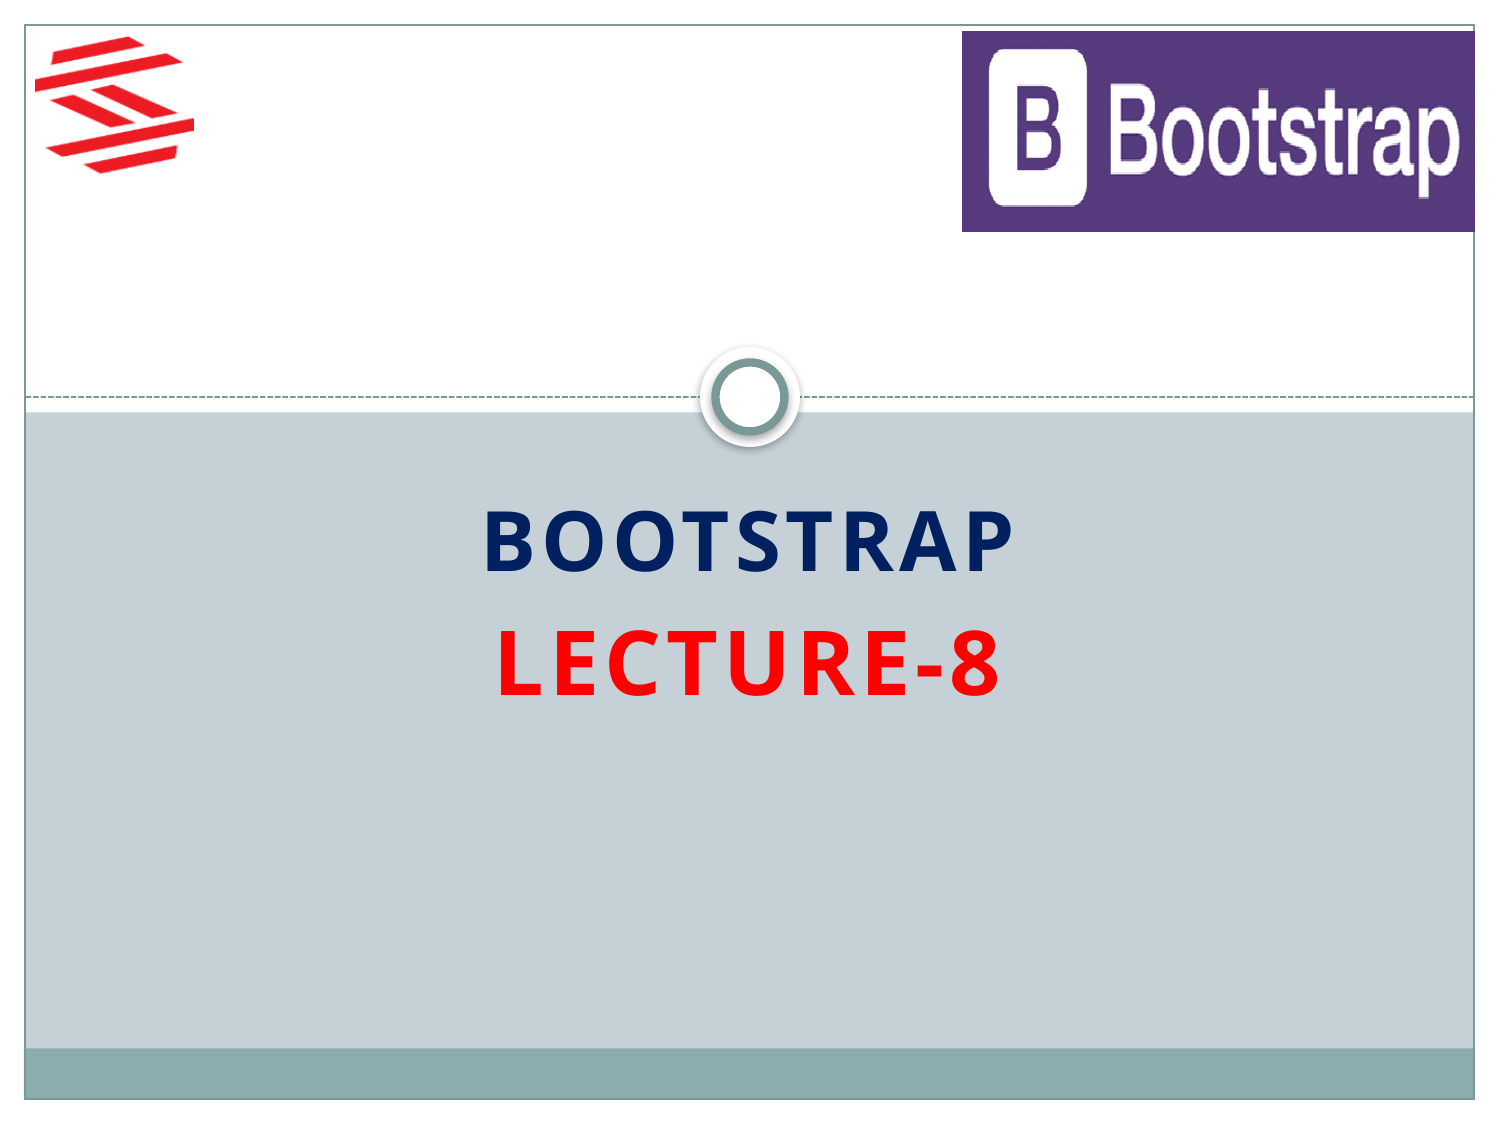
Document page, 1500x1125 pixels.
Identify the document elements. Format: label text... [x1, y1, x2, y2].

text_box BOOTSTRAP Lecture-8 [222, 480, 1273, 768]
picture [34, 34, 194, 180]
picture [962, 31, 1475, 232]
